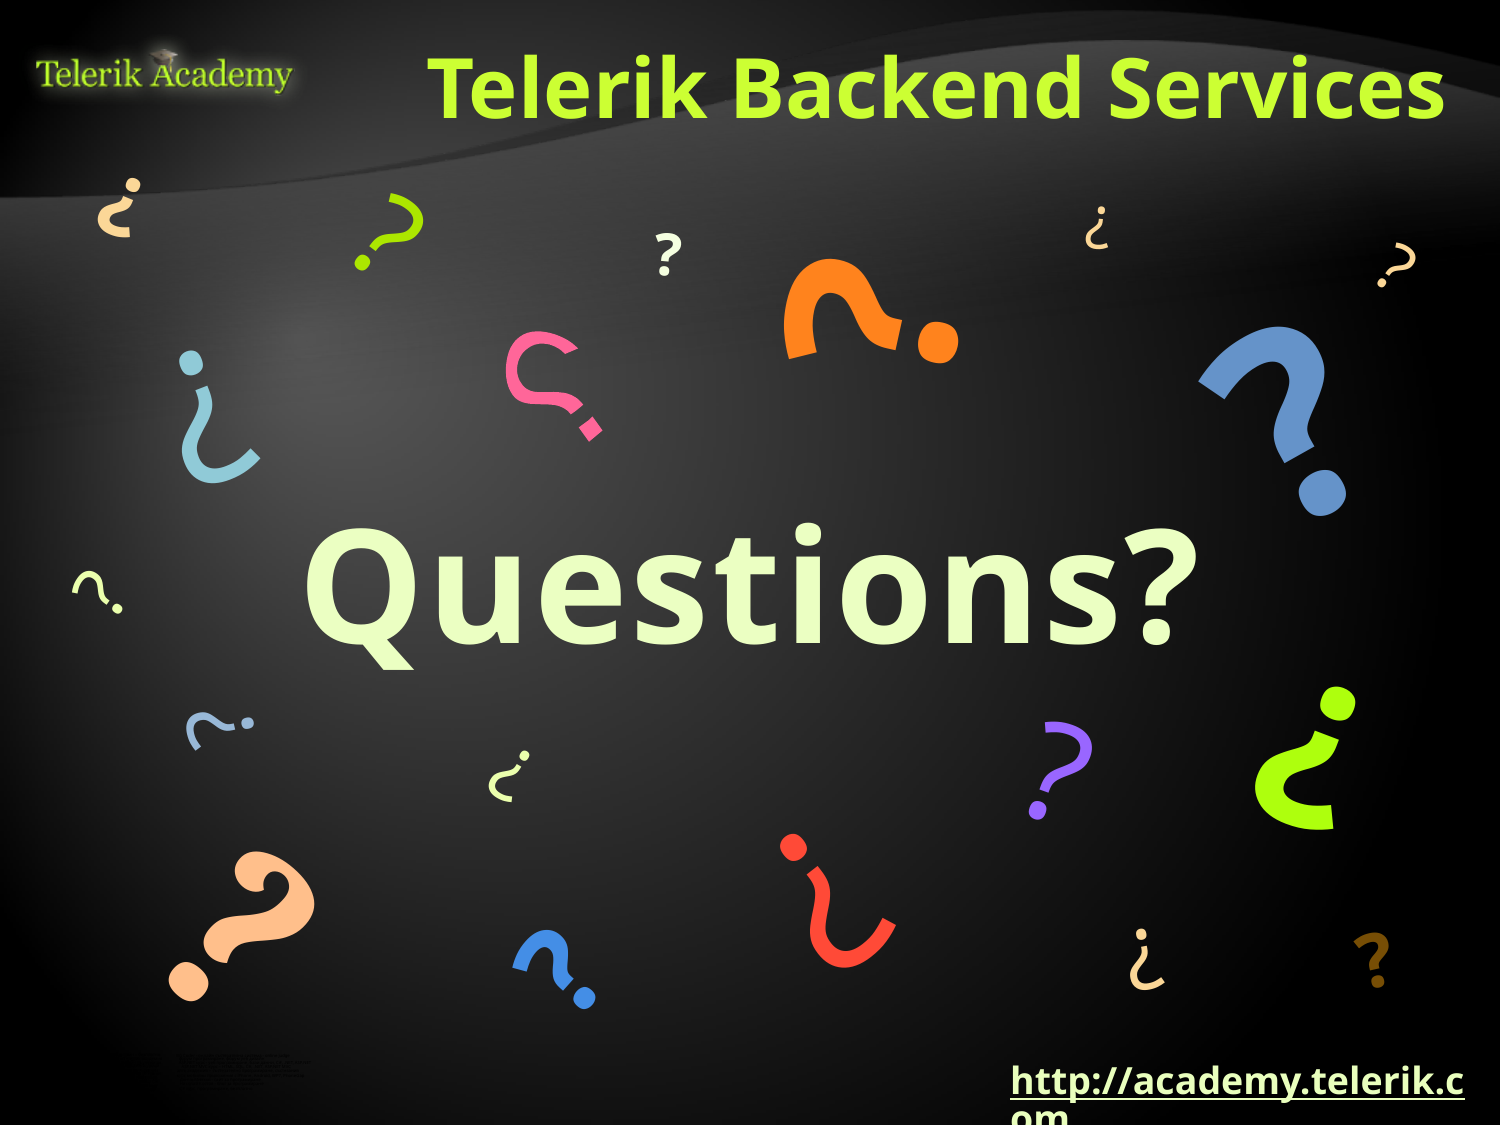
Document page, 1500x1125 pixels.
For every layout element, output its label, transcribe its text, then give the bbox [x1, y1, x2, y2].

list http://academy.telerik.com [995, 1050, 1481, 1111]
picture [0, 0, 1500, 1125]
title Telerik Backend Services [300, 24, 1463, 163]
